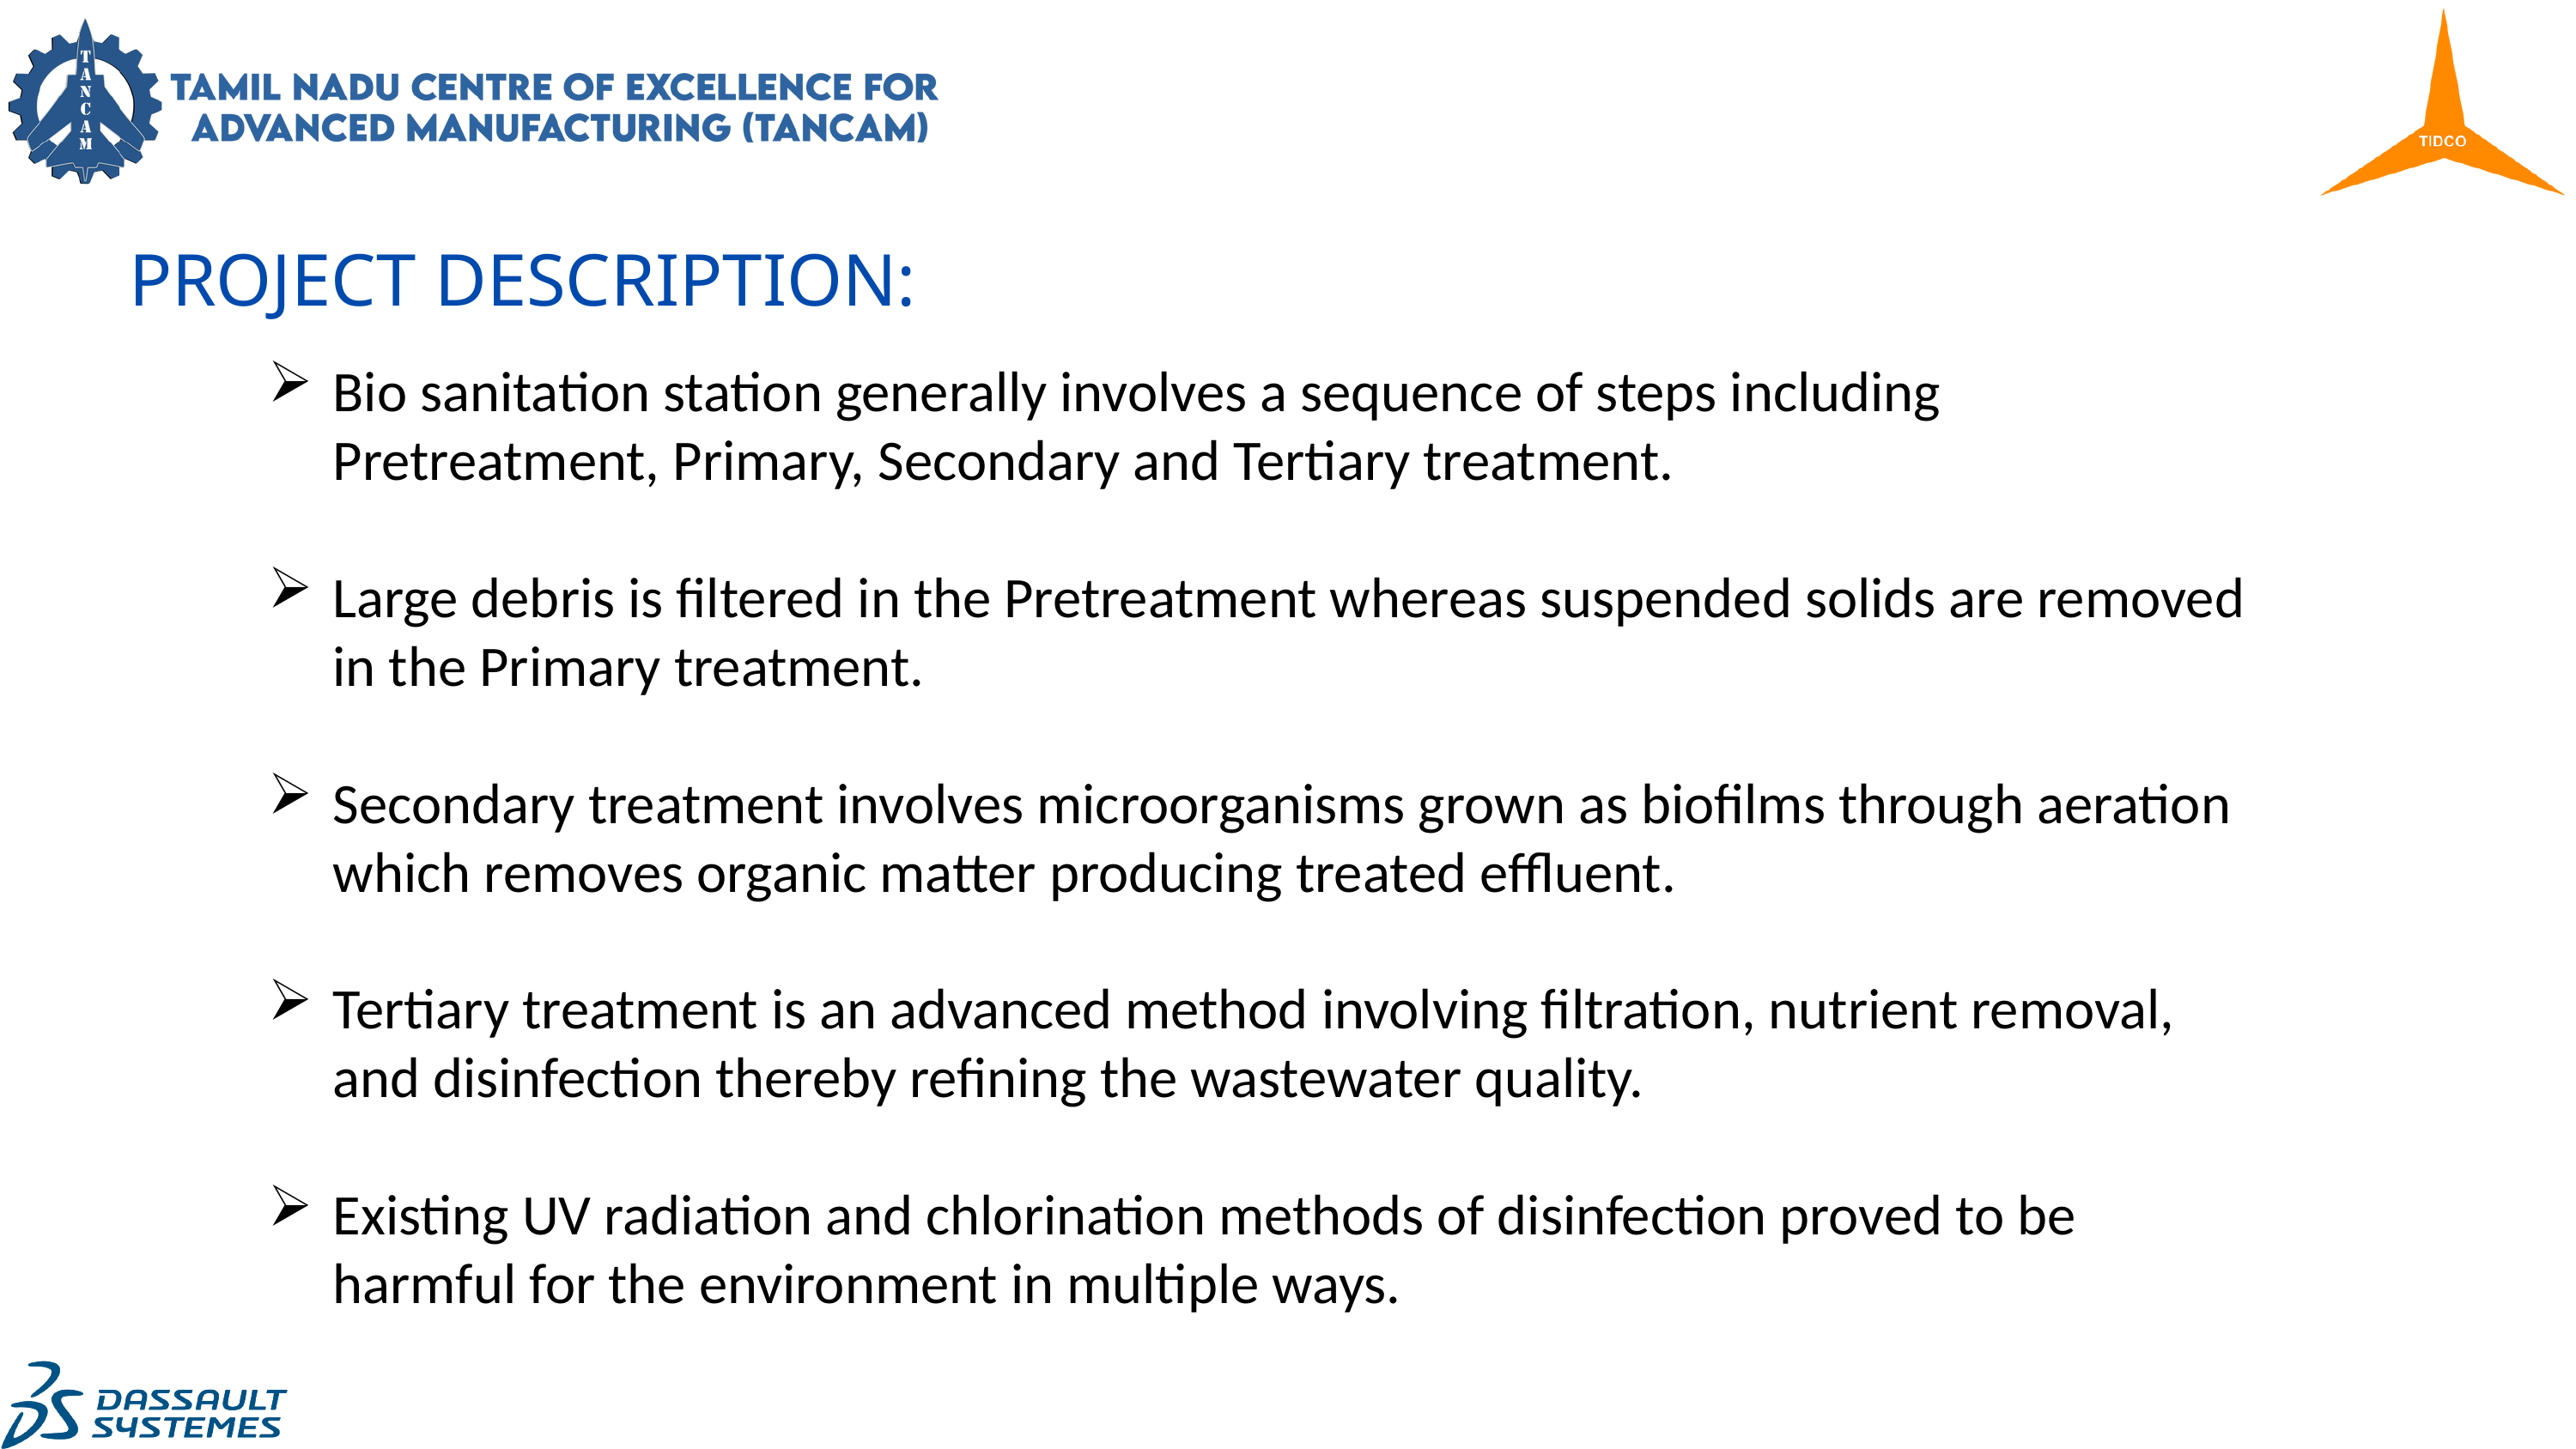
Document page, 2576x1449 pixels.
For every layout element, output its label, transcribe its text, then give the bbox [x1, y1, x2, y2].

text_box Bio sanitation station generally involves a sequence of steps including Pretreatment, Primary, Secondary and Tertiary treatment. Large debris is filtered in the Pretreatment whereas suspended solids are removed in the Primary treatment. Secondary treatment involves microorganisms grown as biofilms through aeration which removes organic matter producing treated effluent. Tertiary treatment is an advanced method involving filtration, nutrient removal, and disinfection thereby refining the wastewater quality. Existing UV radiation and chlorination methods of disinfection proved to be harmful for the environment in multiple ways. [255, 348, 2269, 1322]
text_box PROJECT DESCRIPTION: [128, 220, 1262, 320]
text_box [0, 3, 956, 188]
text_box [2308, 3, 2576, 197]
text_box [0, 1360, 289, 1449]
